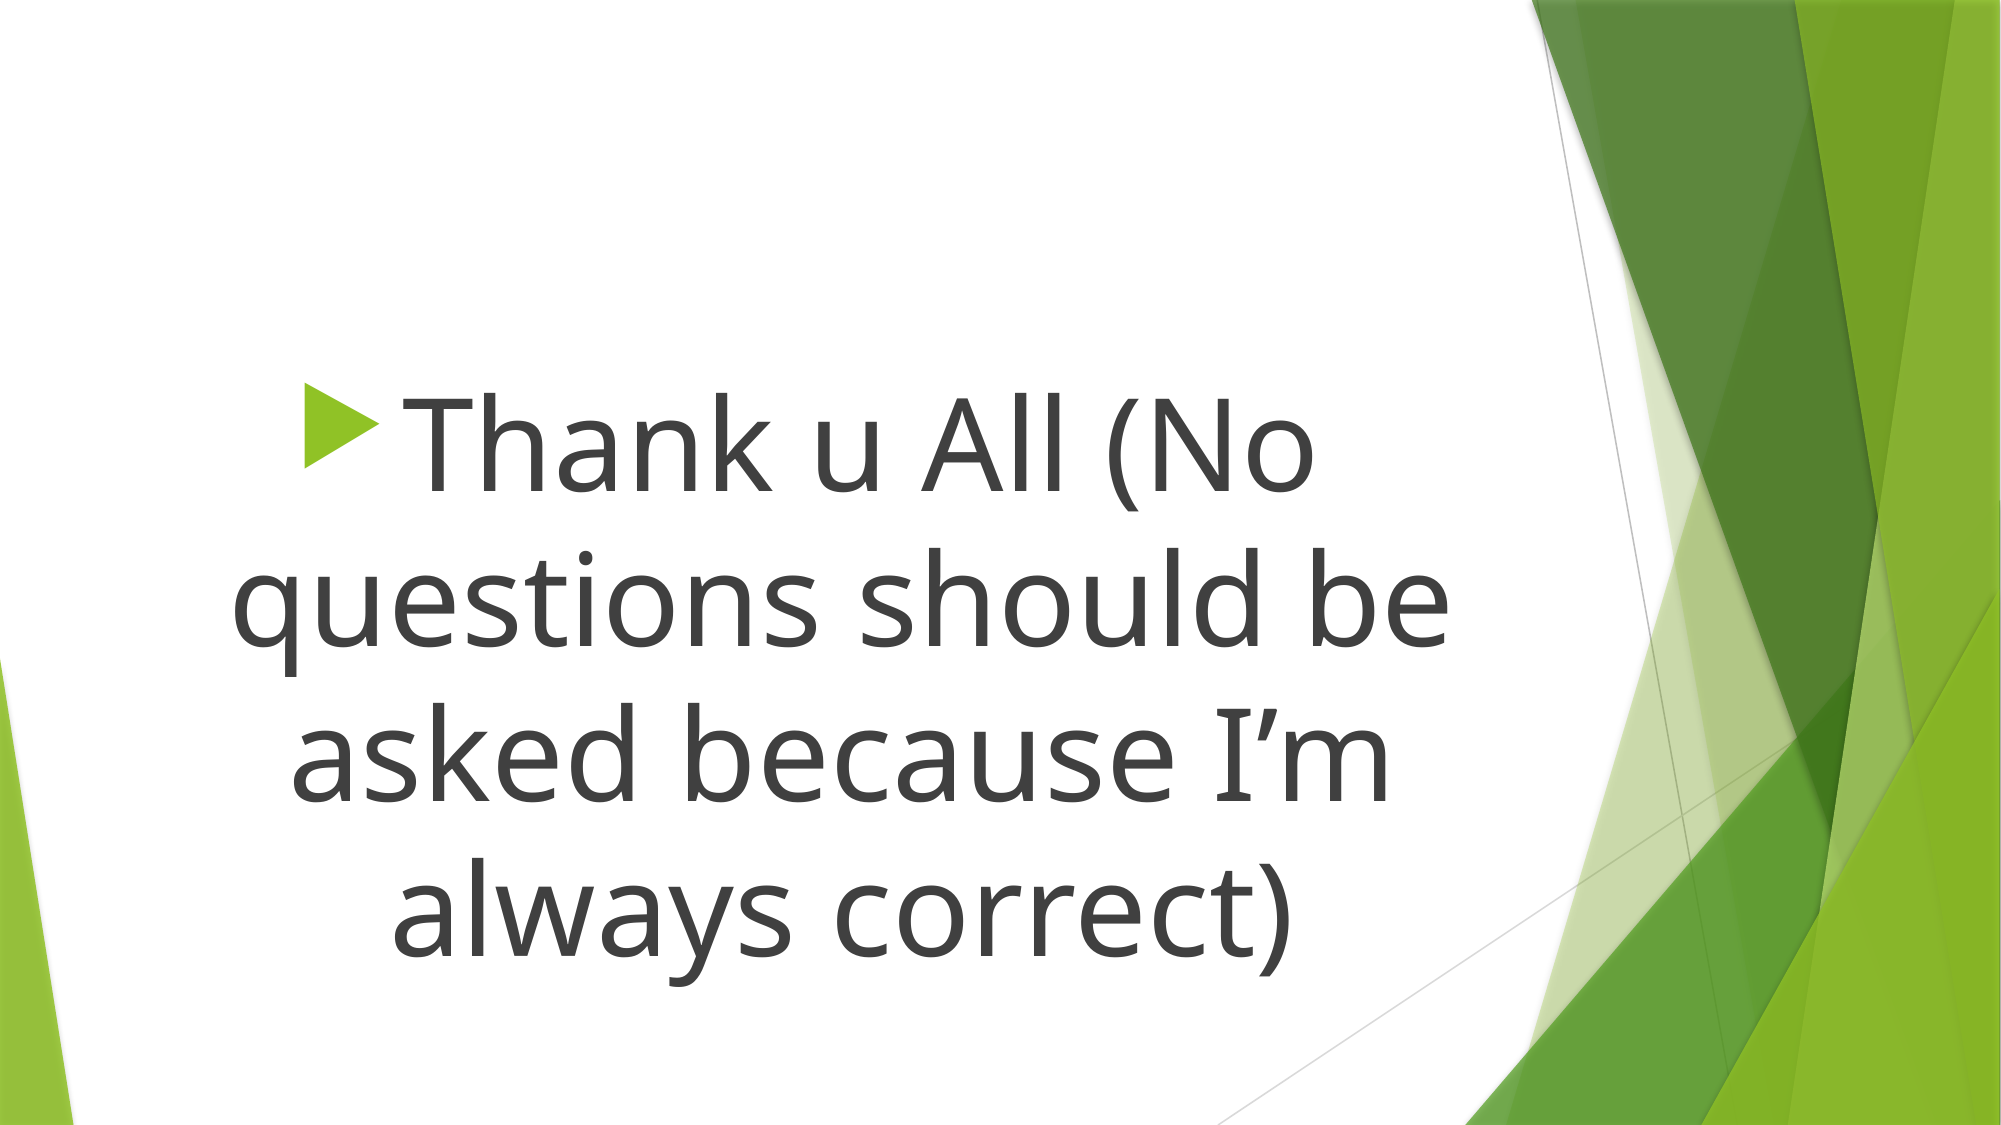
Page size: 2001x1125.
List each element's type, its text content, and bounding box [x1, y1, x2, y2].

list Thank u All (No questions should be asked because I’m always correct) [111, 354, 1522, 992]
